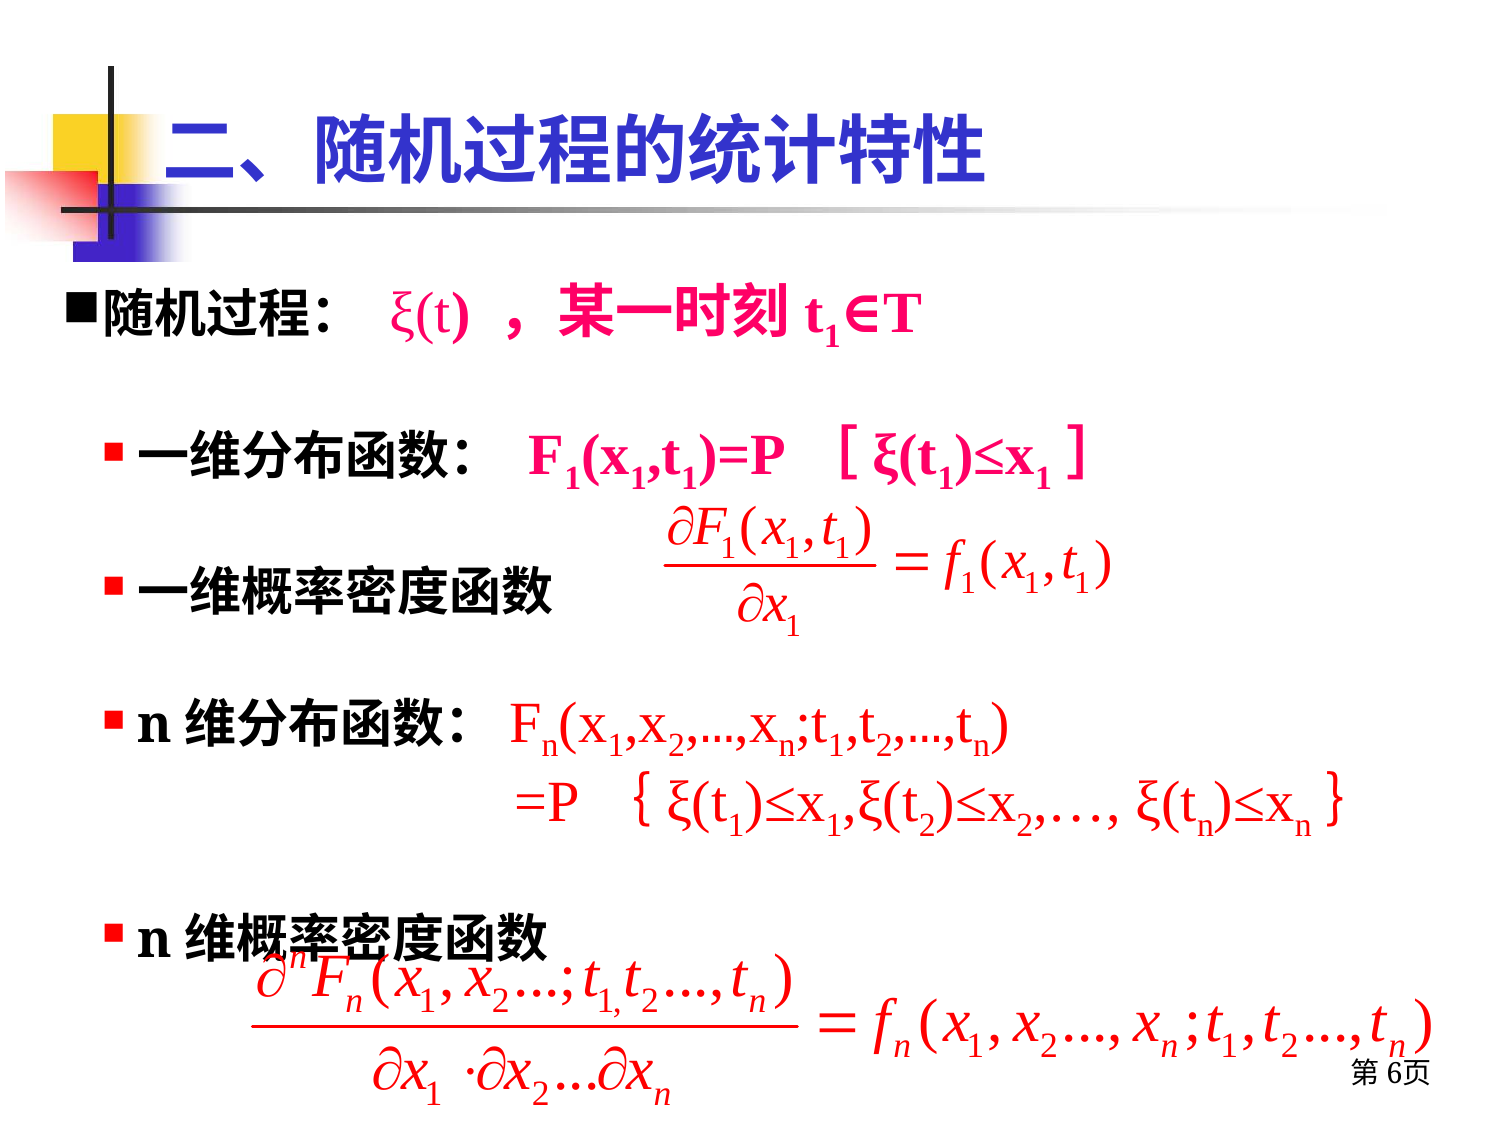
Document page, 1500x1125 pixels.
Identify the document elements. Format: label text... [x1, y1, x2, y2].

picture [5, 66, 1413, 262]
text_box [241, 928, 1447, 1119]
text_box 随机过程： ξ(t) ，某一时刻t1∈T 一维分布函数： F1(x1,t1)=P［ξ(t1)≤x1］ 一维概率密度函数 n维分布函数：Fn(x1,x2,…,xn;t1,t2,…,tn) =P｛ξ(t1)≤x1,ξ(t2)≤x2,…, ξ(tn)≤xn｝ n维概率密度函数 [47, 267, 1399, 976]
text_box 二、随机过程的统计特性 [147, 78, 1223, 218]
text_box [655, 491, 1125, 649]
